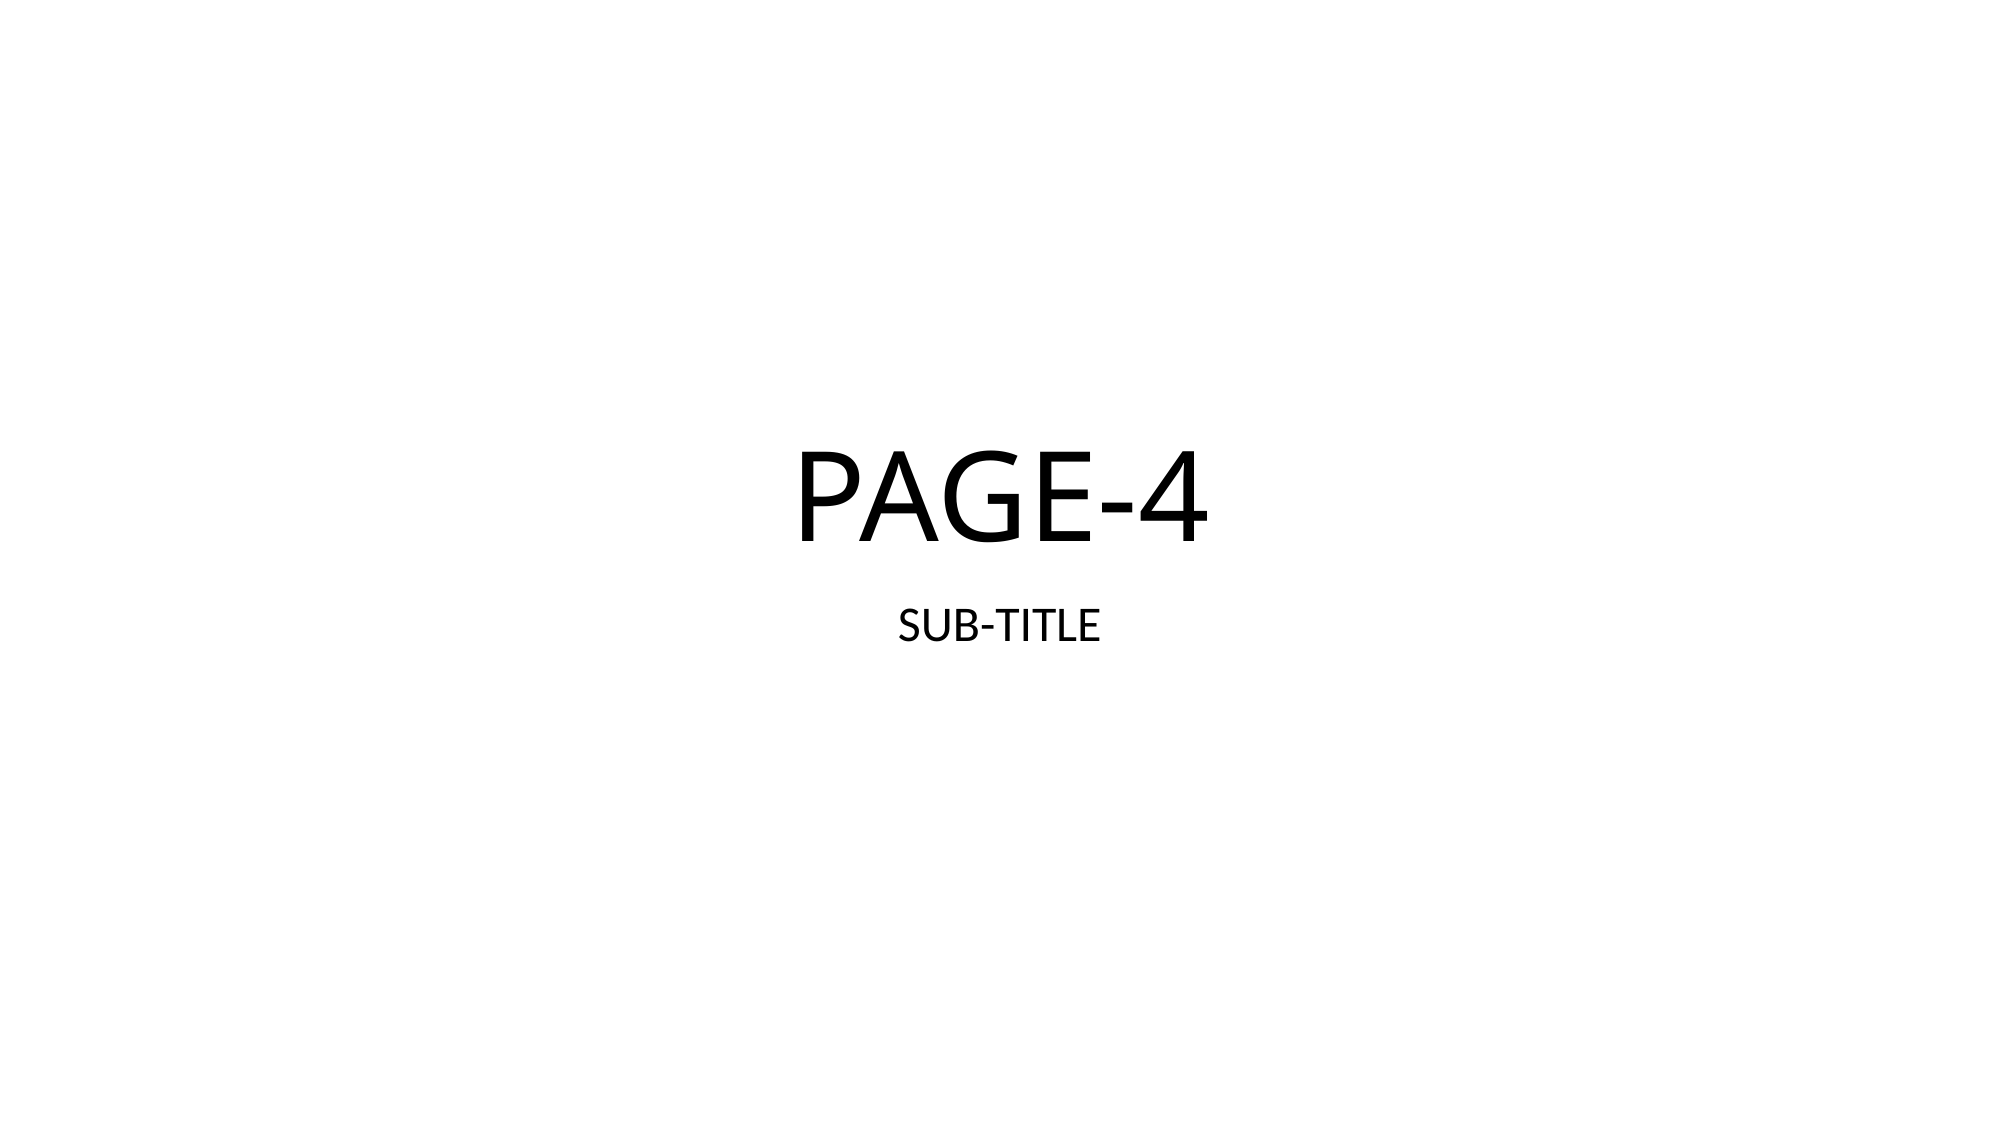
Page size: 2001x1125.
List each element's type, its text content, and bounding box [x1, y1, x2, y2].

title PAGE-4 [249, 184, 1750, 576]
subtitle SUB-TITLE [249, 590, 1750, 863]
